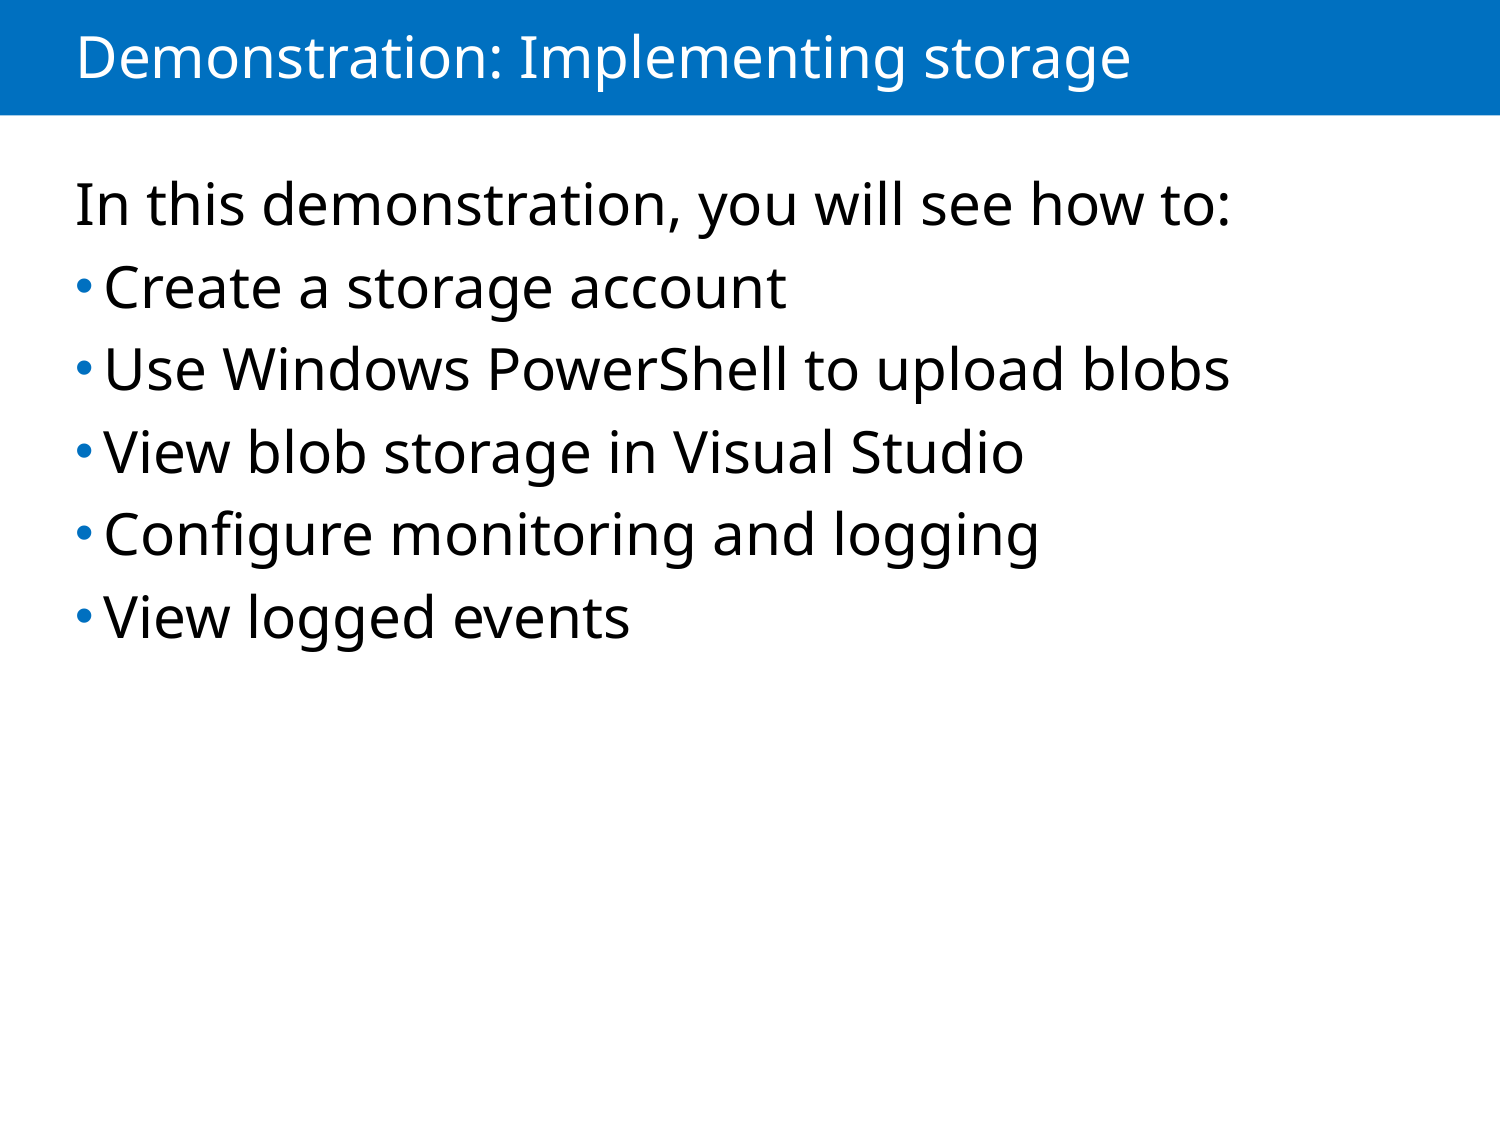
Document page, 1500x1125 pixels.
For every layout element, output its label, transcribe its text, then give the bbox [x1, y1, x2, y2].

title Demonstration: Implementing storage [75, 0, 1351, 122]
text_box In this demonstration, you will see how to: Create a storage account Use Windows PowerShell to upload blobs View blob storage in Visual Studio Configure monitoring and logging View logged events [75, 167, 1408, 1012]
